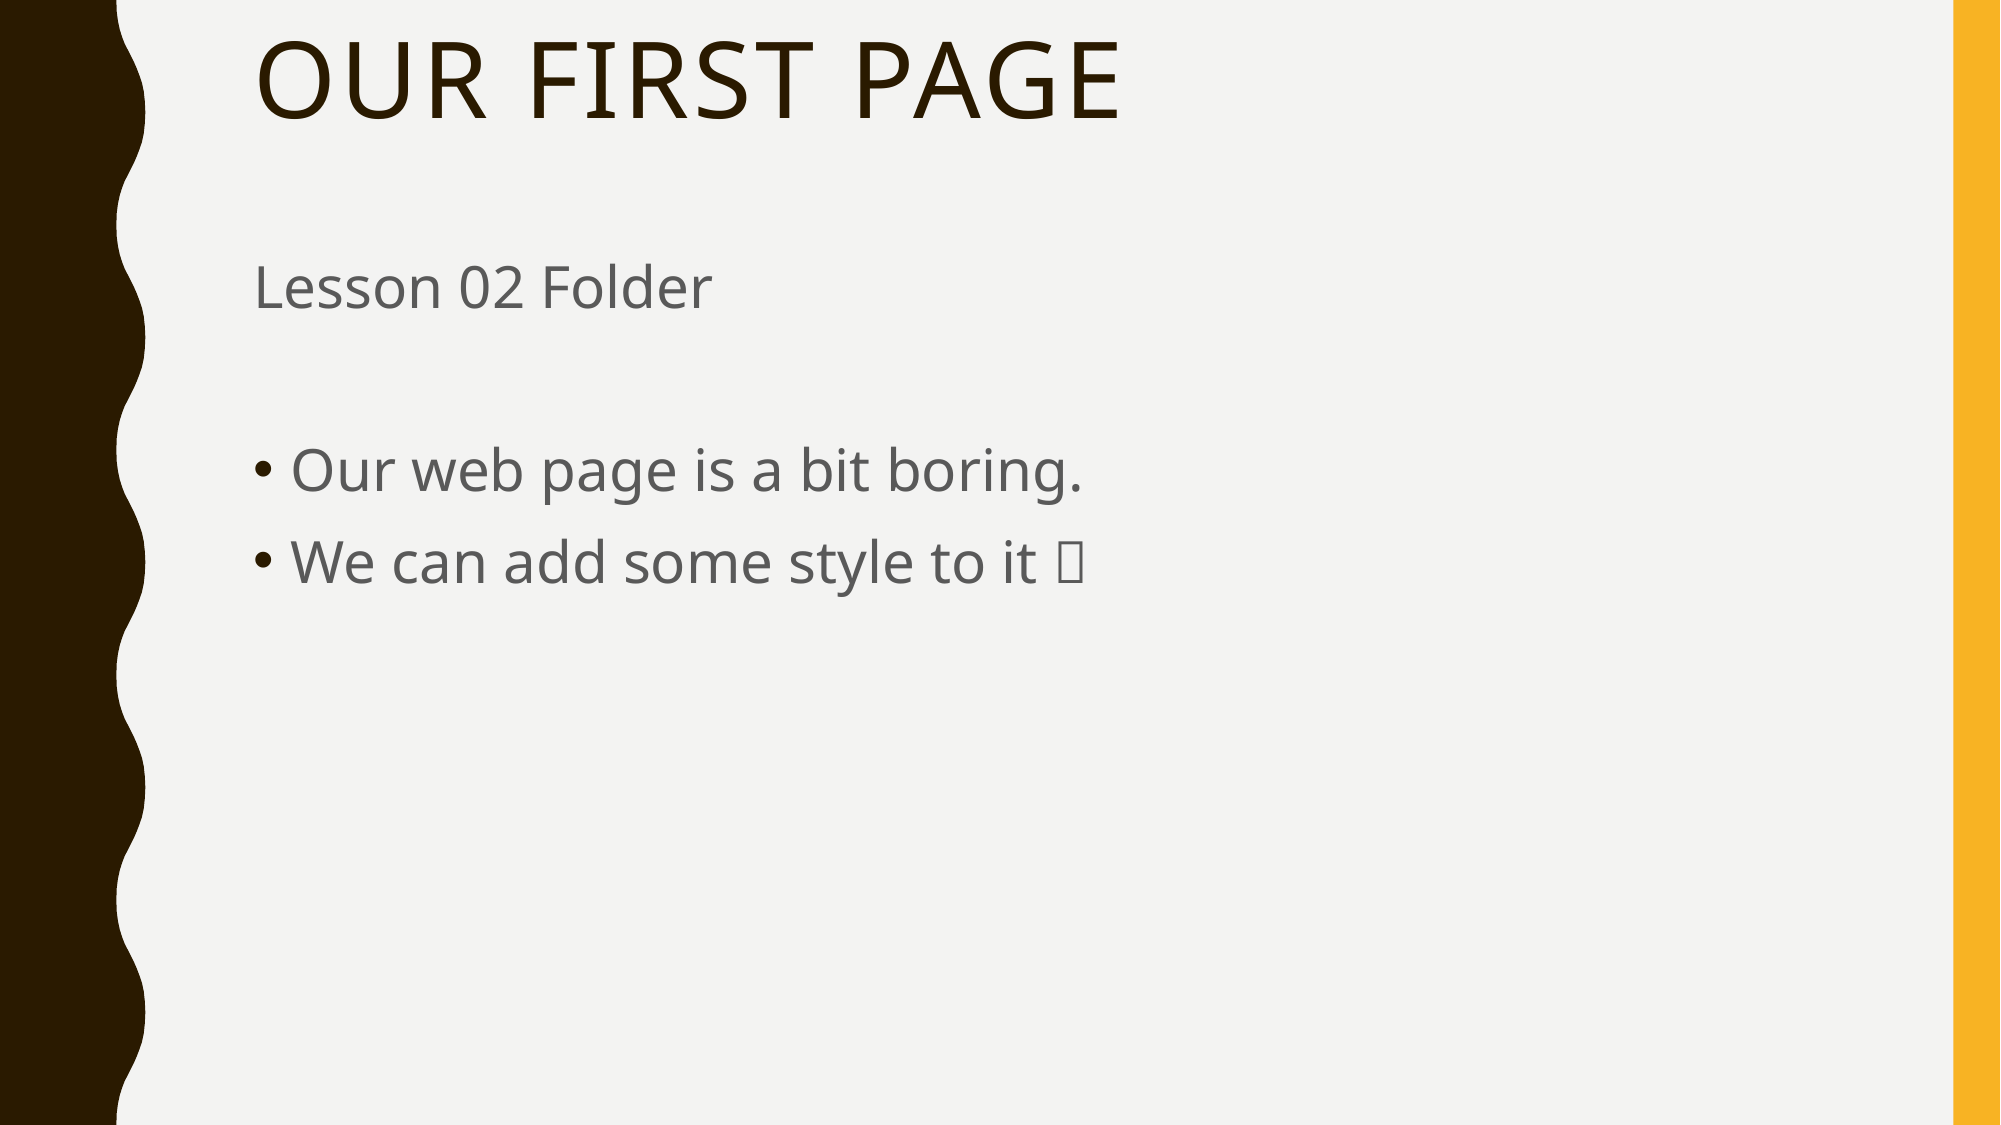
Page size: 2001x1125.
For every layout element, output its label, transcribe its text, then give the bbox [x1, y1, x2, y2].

list Lesson 02 Folder Our web page is a bit boring. We can add some style to it  [238, 235, 1763, 948]
title Our first page [238, 18, 1763, 191]
